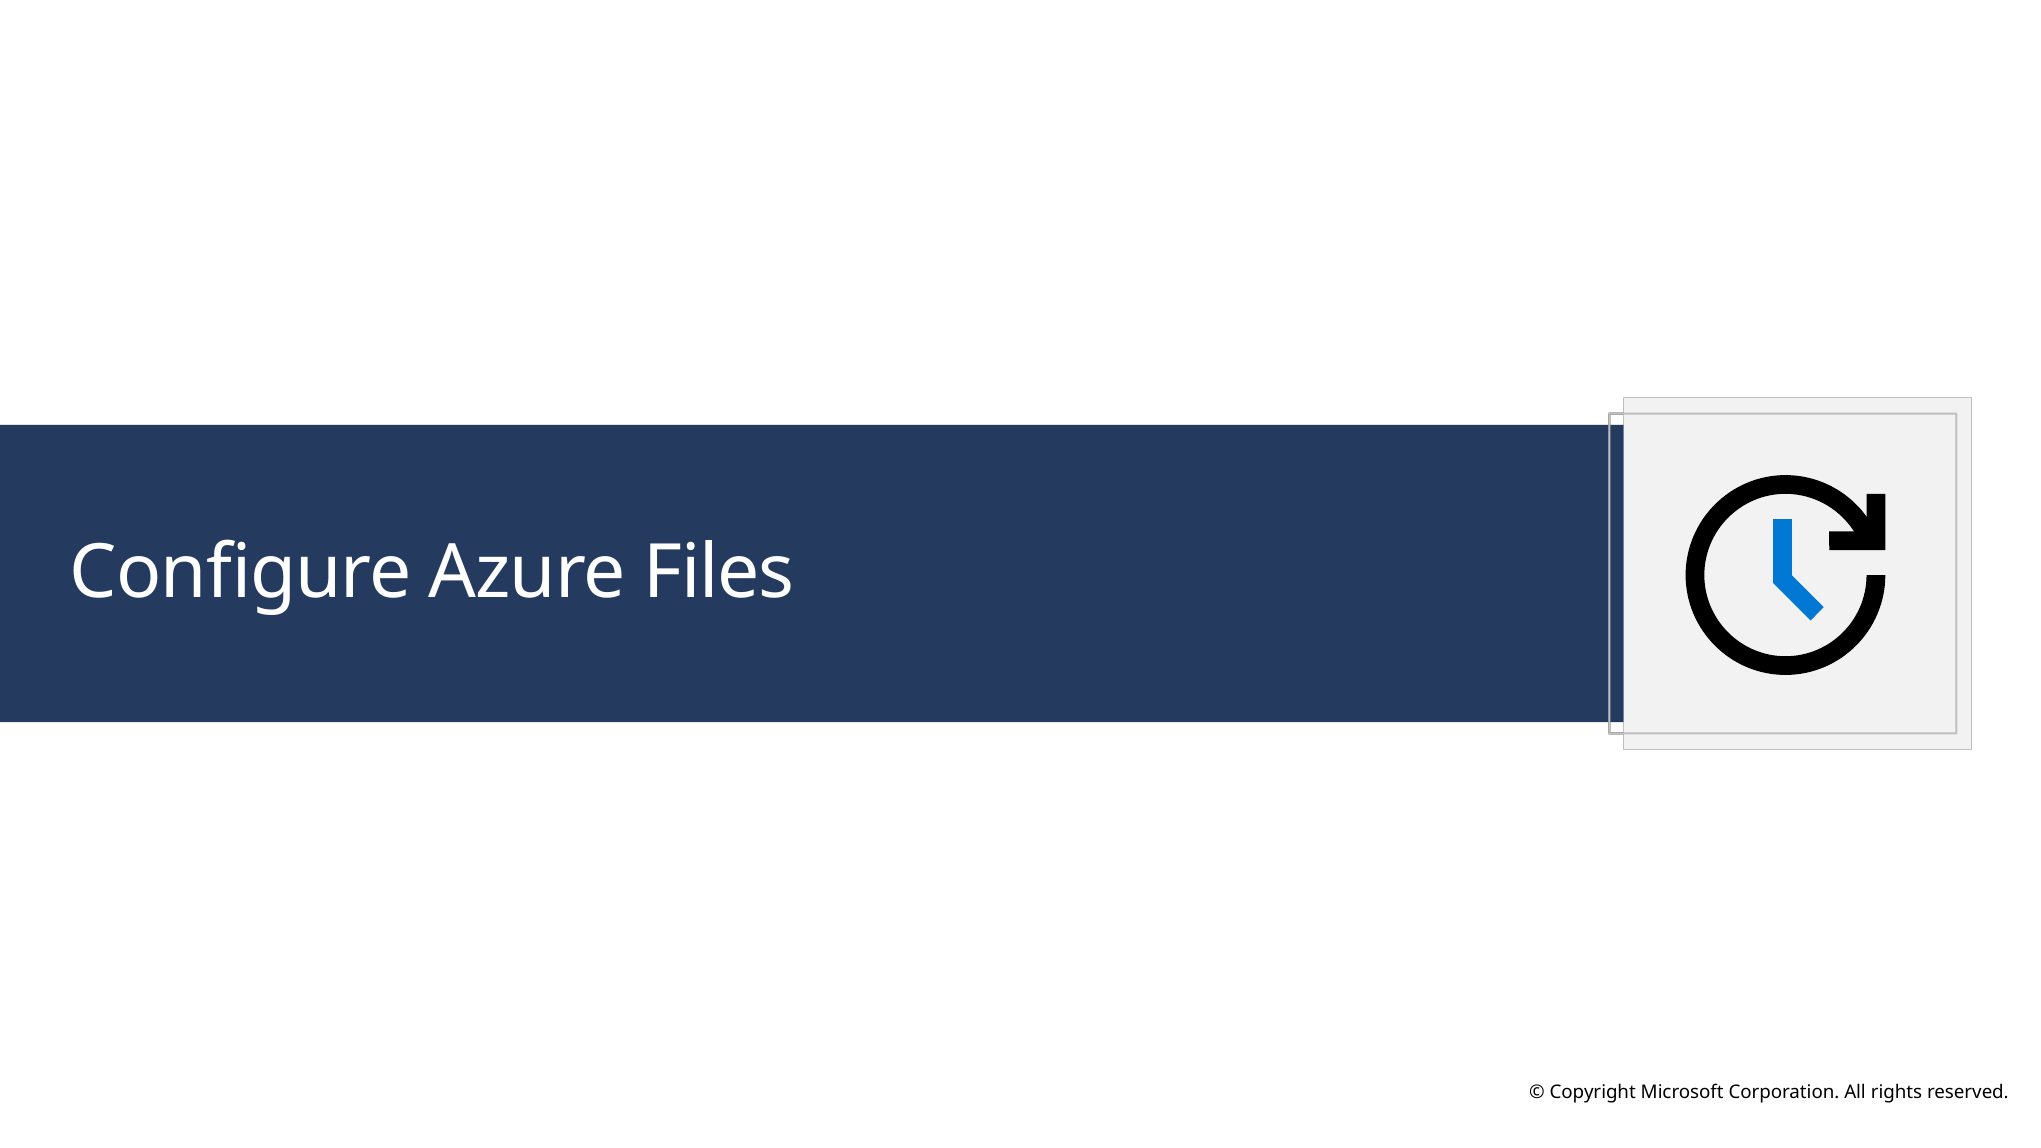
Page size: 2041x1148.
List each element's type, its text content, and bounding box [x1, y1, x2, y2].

title Configure Azure Files [70, 531, 1586, 616]
picture [0, 0, 2041, 1148]
